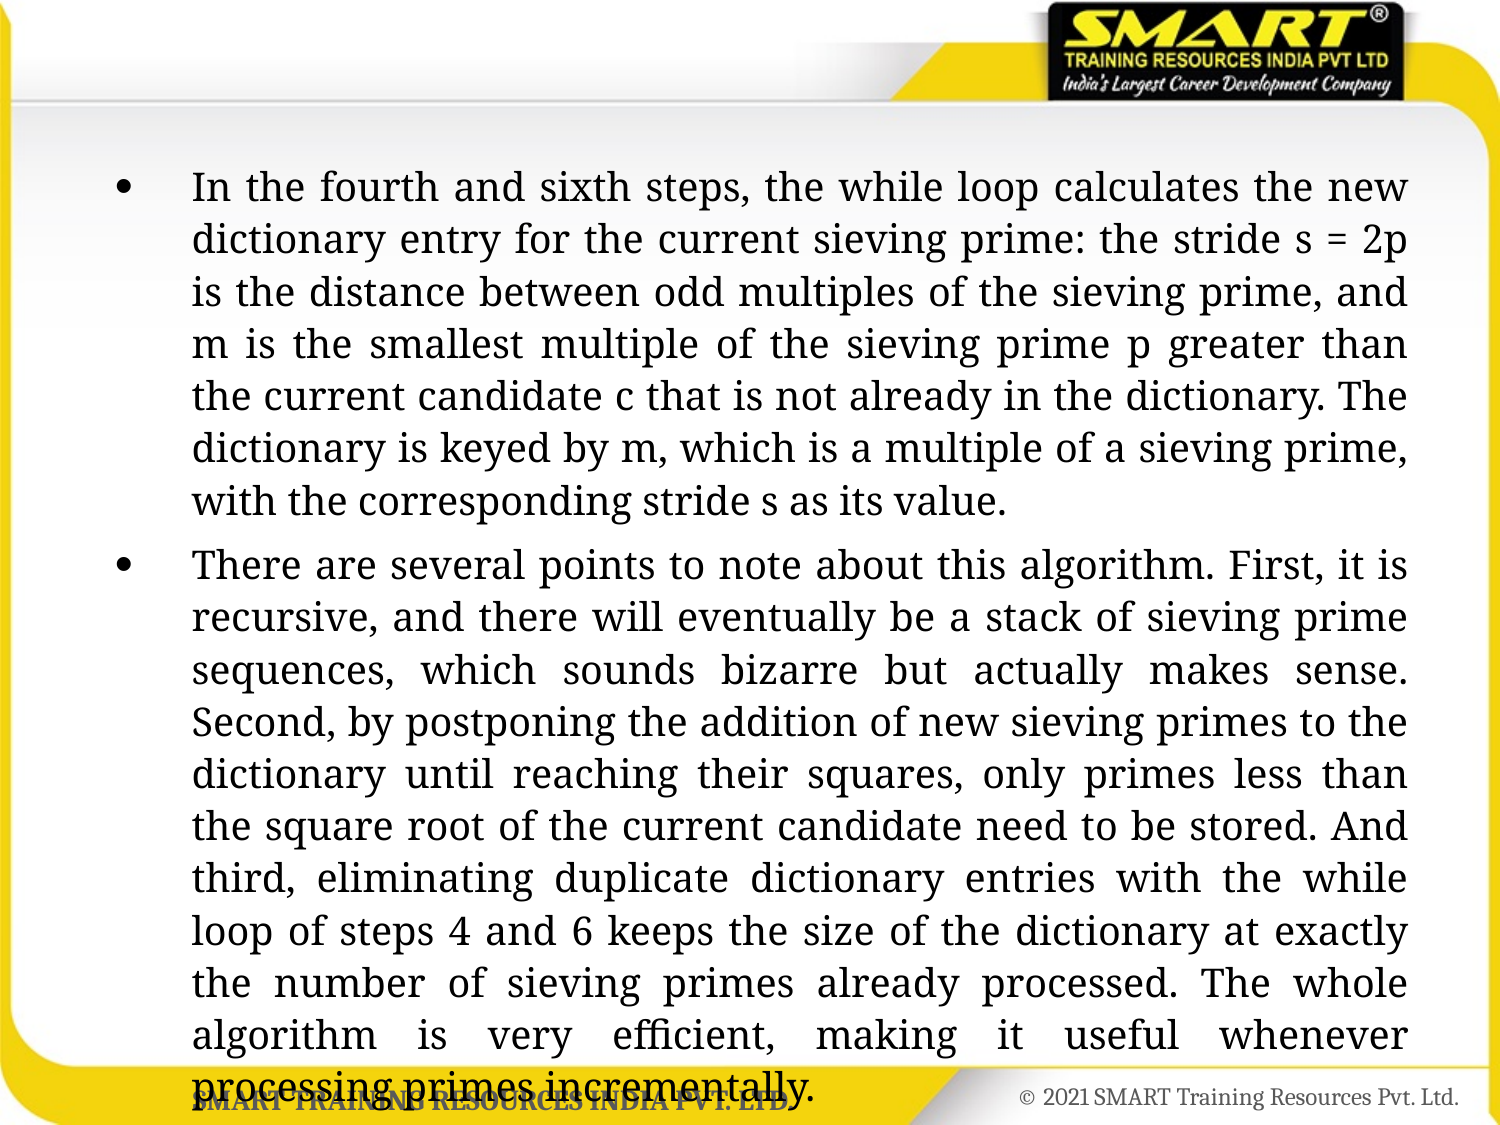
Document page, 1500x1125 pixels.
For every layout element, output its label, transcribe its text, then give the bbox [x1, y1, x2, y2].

list In the fourth and sixth steps, the while loop calculates the new dictionary entry for the current sieving prime: the stride s = 2p is the distance between odd multiples of the sieving prime, and m is the smallest multiple of the sieving prime p greater than the current candidate c that is not already in the dictionary. The dictionary is keyed by m, which is a multiple of a sieving prime, with the corresponding stride s as its value. There are several points to note about this algorithm. First, it is recursive, and there will eventually be a stack of sieving prime sequences, which sounds bizarre but actually makes sense. Second, by postponing the addition of new sieving primes to the dictionary until reaching their squares, only primes less than the square root of the current candidate need to be stored. And third, eliminating duplicate dictionary entries with the while loop of steps 4 and 6 keeps the size of the dictionary at exactly the number of sieving primes already processed. The whole algorithm is very efficient, making it useful whenever processing primes incrementally. [99, 149, 1425, 1063]
picture [0, 0, 1500, 1125]
